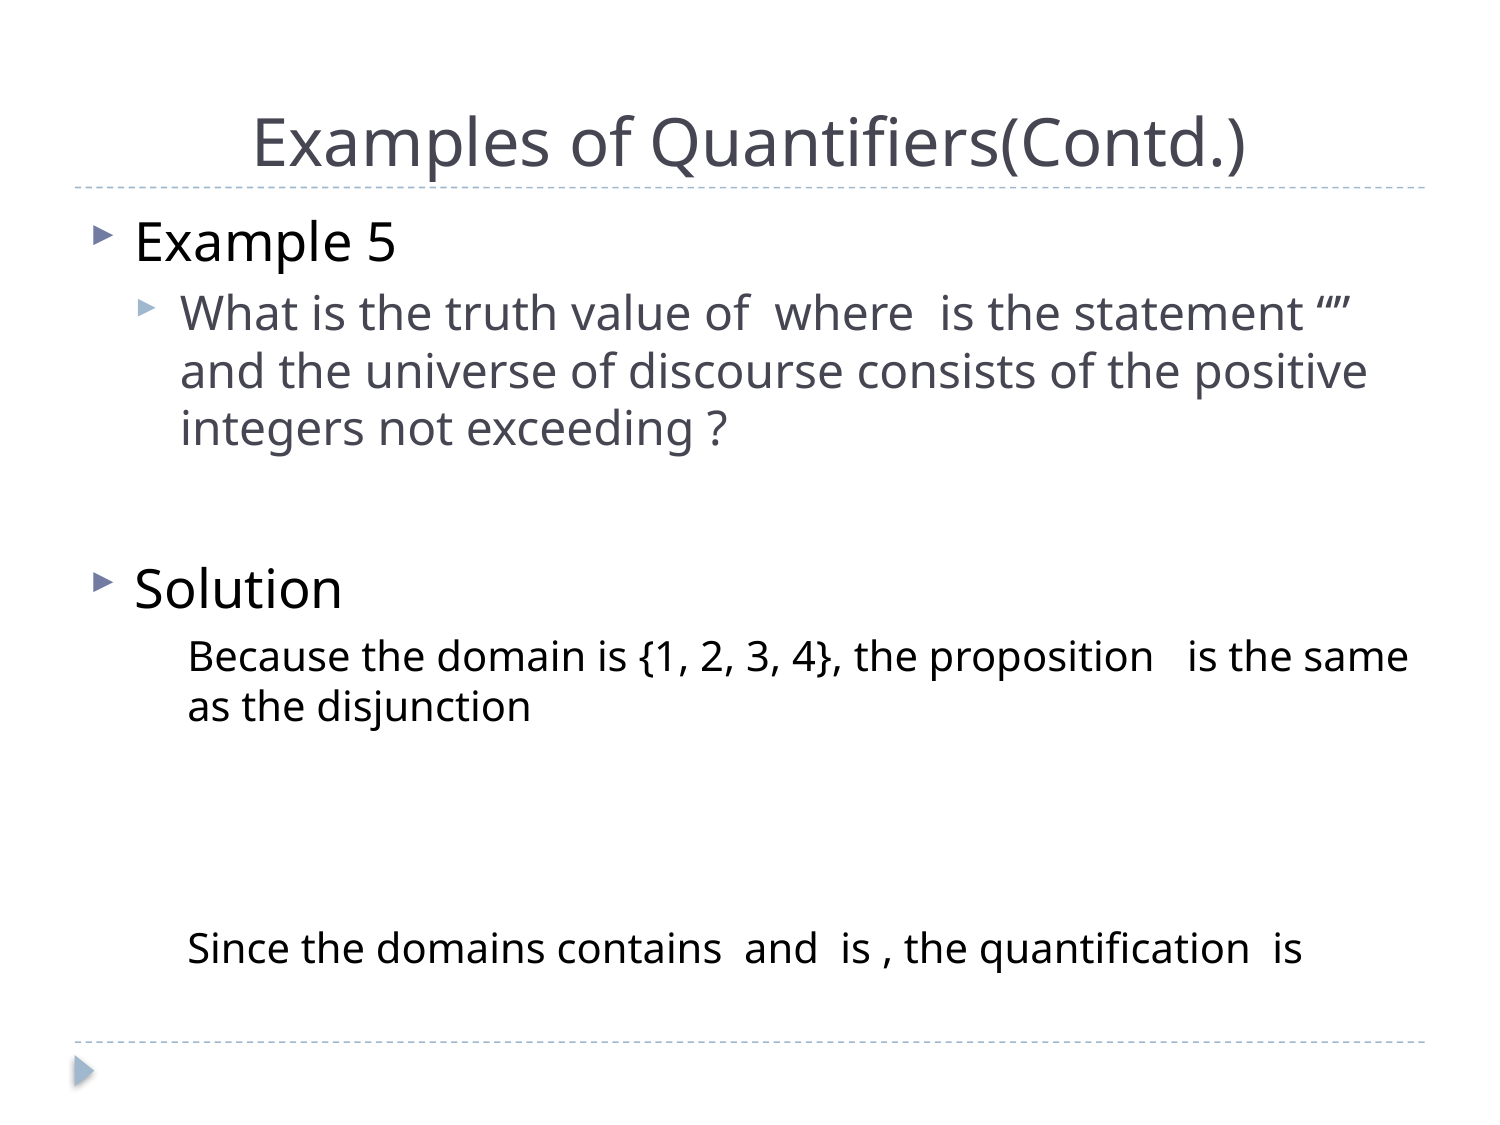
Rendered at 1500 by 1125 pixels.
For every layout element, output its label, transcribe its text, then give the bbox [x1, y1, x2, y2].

title Examples of Quantifiers(Contd.) [75, 24, 1425, 188]
